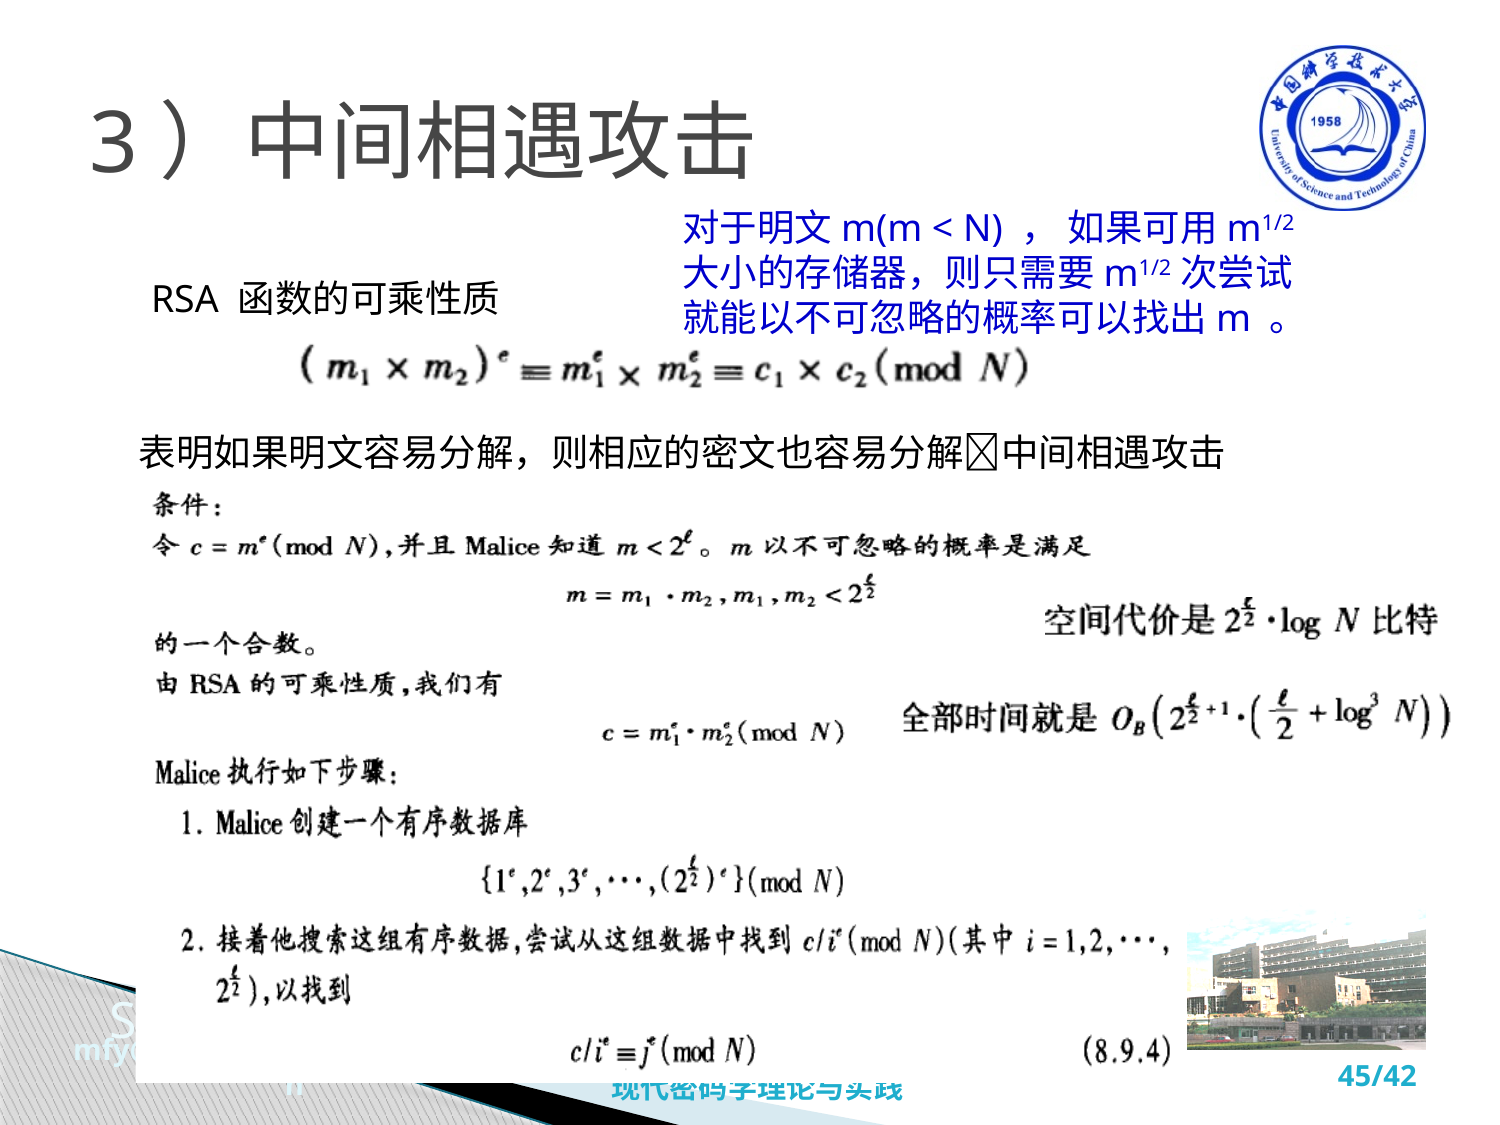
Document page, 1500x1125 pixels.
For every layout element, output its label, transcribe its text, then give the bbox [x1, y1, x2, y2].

picture [135, 479, 1460, 1083]
title 3）中间相遇攻击 [75, 45, 1425, 233]
slide_number 9/60 [1193, 861, 1426, 1050]
text_box 表明如果明文容易分解，则相应的密文也容易分解中间相遇攻击 [123, 421, 1353, 481]
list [277, 325, 1049, 411]
text_box RSA 函数的可乘性质 [136, 267, 516, 328]
text_box 对于明文m(m < N) ， 如果可用m1/2大小的存储器，则只需要m1/2次尝试就能以不可忽略的概率可以找出m 。 [667, 196, 1341, 347]
